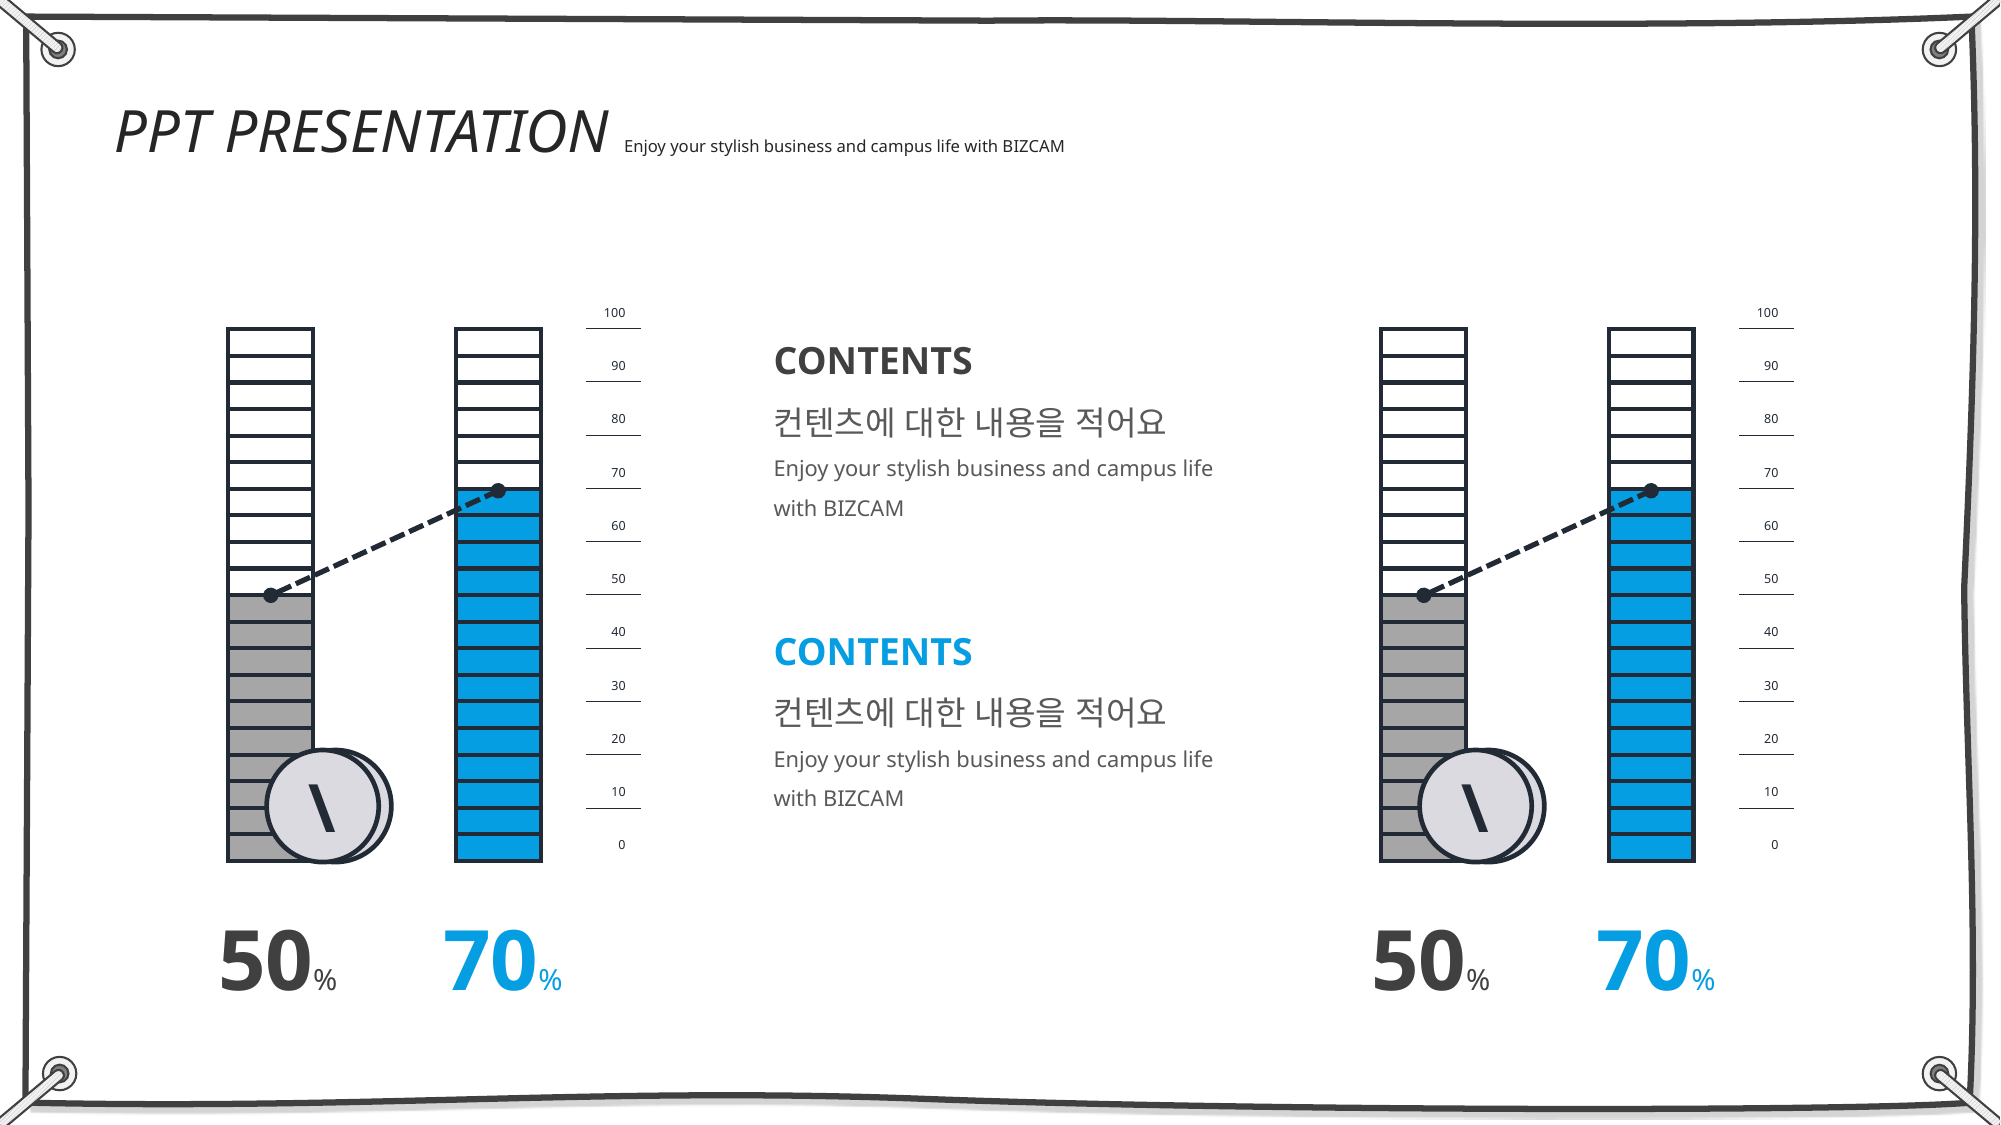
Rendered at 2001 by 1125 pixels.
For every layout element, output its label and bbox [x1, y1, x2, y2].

text_box [266, 749, 392, 863]
text_box [0, 0, 2000, 1110]
text_box [270, 490, 499, 596]
text_box [1419, 749, 1545, 863]
text_box [1423, 490, 1652, 596]
